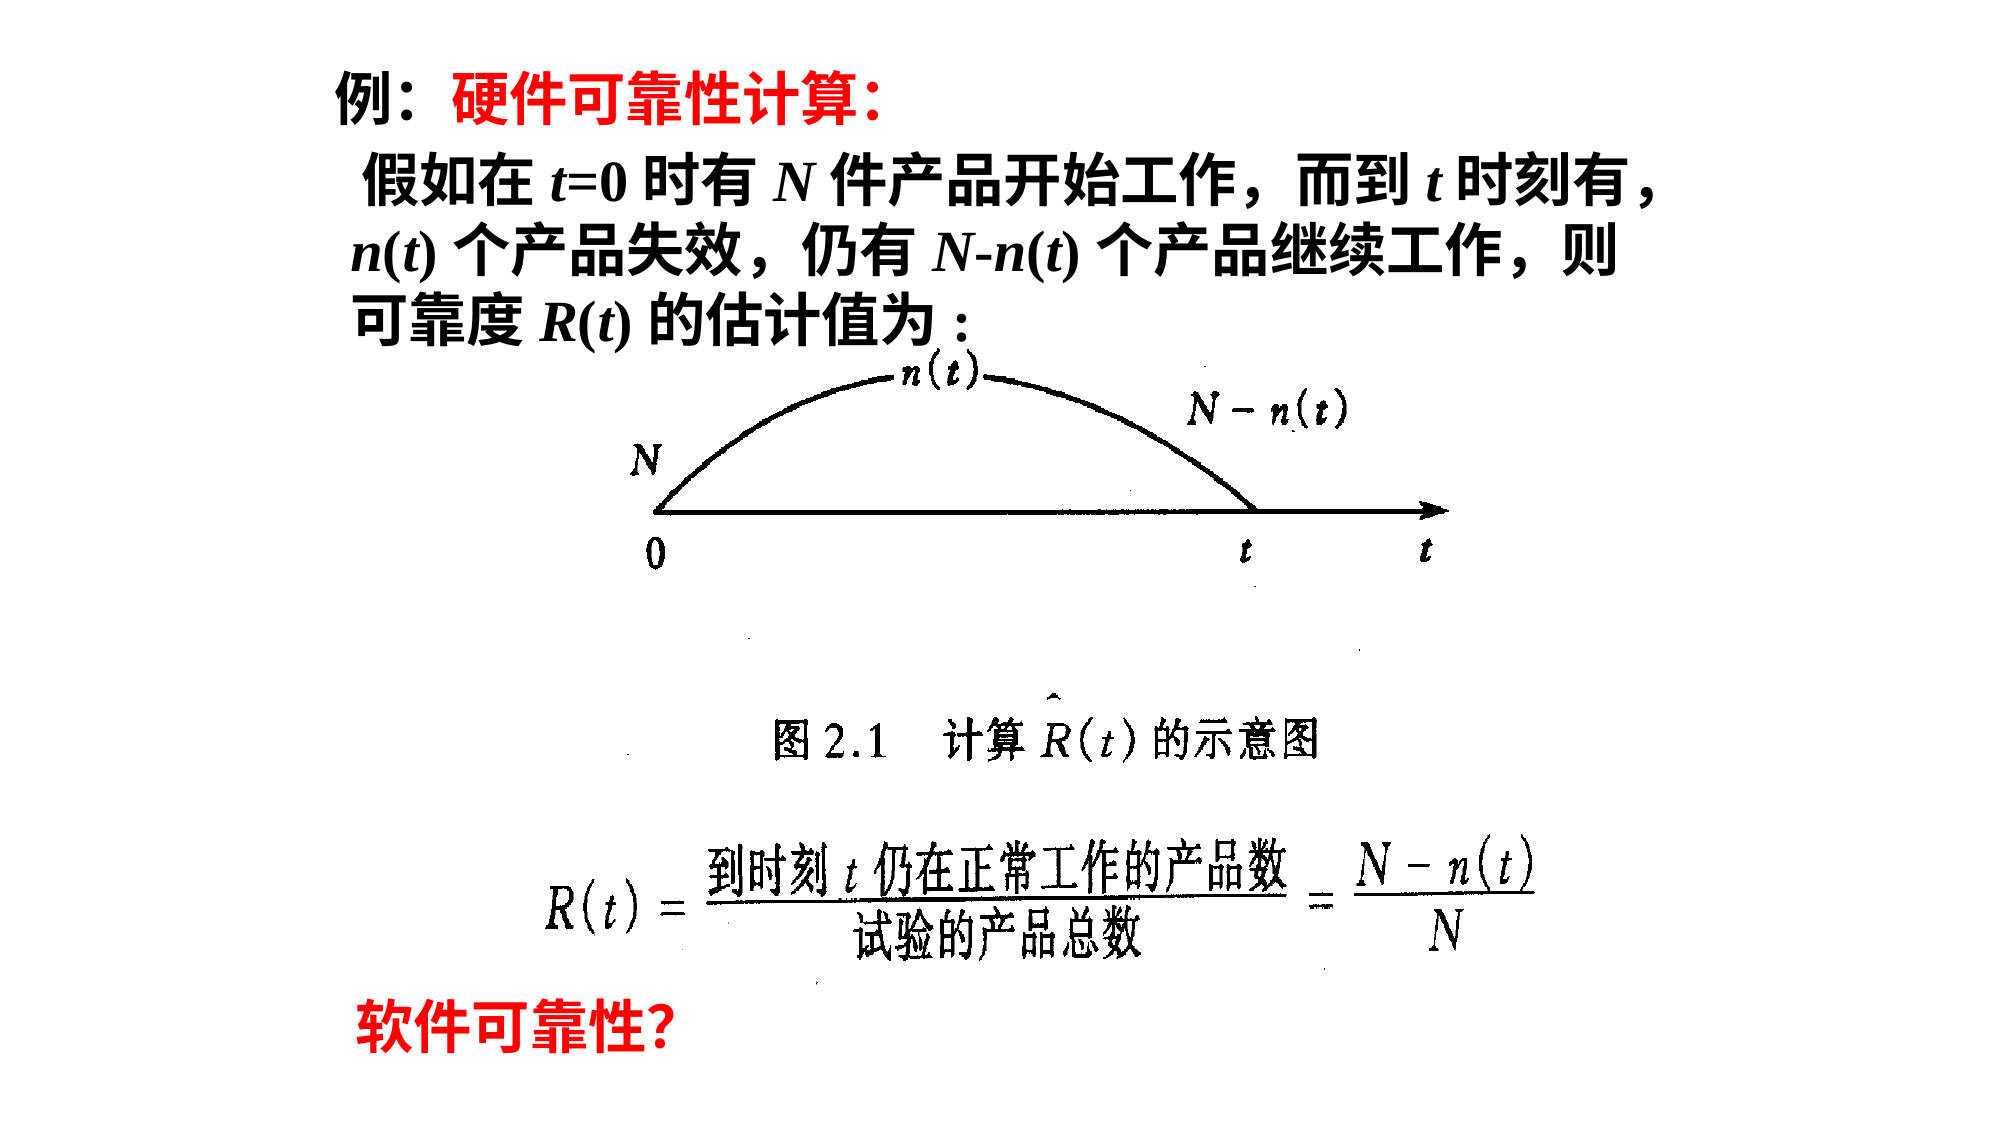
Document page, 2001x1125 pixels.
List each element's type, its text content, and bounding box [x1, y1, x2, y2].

text_box 软件可靠性？ [340, 983, 720, 1068]
picture [530, 302, 1541, 1026]
text_box 例：硬件可靠性计算： 假如在t=0时有N件产品开始工作，而到t时刻有，n(t)个产品失效，仍有N-n(t)个产品继续工作，则可靠度R(t)的估计值为: [279, 54, 1680, 318]
